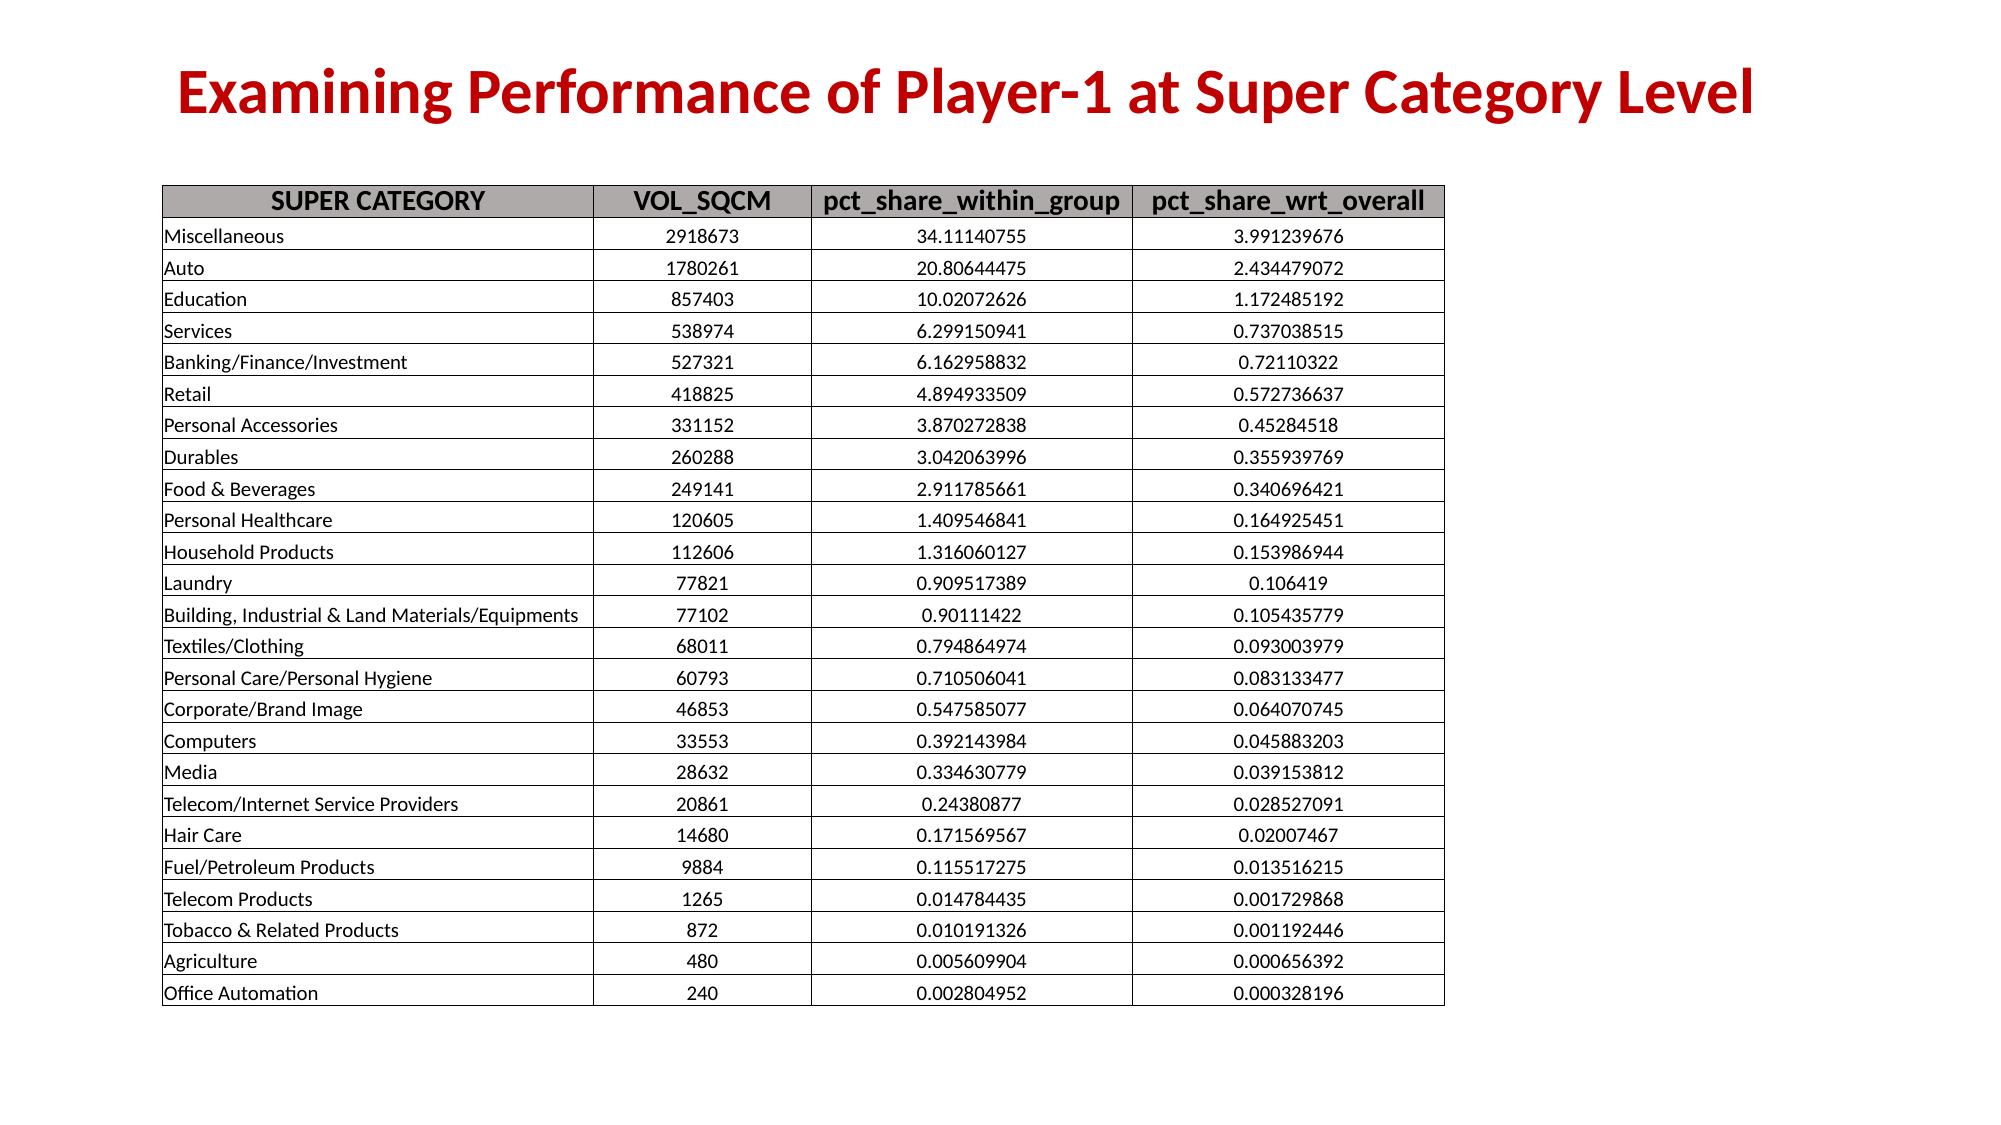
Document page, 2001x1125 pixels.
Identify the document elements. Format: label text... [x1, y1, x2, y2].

table_cell 872 [594, 912, 811, 942]
table_cell 0.909517389 [812, 565, 1132, 595]
table_cell 0.028527091 [1133, 786, 1444, 816]
table_cell 77821 [594, 565, 811, 595]
table_cell 0.064070745 [1133, 691, 1444, 722]
table_cell 1.316060127 [812, 533, 1132, 564]
table_cell 1.172485192 [1133, 281, 1444, 312]
table_cell Auto [163, 250, 593, 280]
table_cell Food & Beverages [163, 470, 593, 501]
table_header SUPER CATEGORY [163, 186, 593, 217]
table_cell Hair Care [163, 817, 593, 848]
table_cell Banking/Finance/Investment [163, 344, 593, 375]
table_cell 0.000328196 [1133, 975, 1444, 1005]
table_cell 240 [594, 975, 811, 1005]
table_cell 68011 [594, 628, 811, 658]
table_cell 60793 [594, 659, 811, 690]
table_cell 20.80644475 [812, 250, 1132, 280]
table_cell 34.11140755 [812, 218, 1132, 249]
table_cell 418825 [594, 376, 811, 406]
table_cell 112606 [594, 533, 811, 564]
table_cell 0.010191326 [812, 912, 1132, 942]
table_cell 6.299150941 [812, 313, 1132, 343]
table_cell 0.334630779 [812, 754, 1132, 785]
table_cell 331152 [594, 407, 811, 438]
table_cell 1.409546841 [812, 502, 1132, 532]
table_cell Miscellaneous [163, 218, 593, 249]
table_cell Corporate/Brand Image [163, 691, 593, 722]
table_cell Household Products [163, 533, 593, 564]
table_cell Retail [163, 376, 593, 406]
table_cell 0.002804952 [812, 975, 1132, 1005]
table_cell Agriculture [163, 943, 593, 974]
table_cell Building, Industrial & Land Materials/Equipments [163, 596, 593, 627]
table_cell Telecom/Internet Service Providers [163, 786, 593, 816]
table_cell 0.039153812 [1133, 754, 1444, 785]
table_cell 0.001192446 [1133, 912, 1444, 942]
table_cell 857403 [594, 281, 811, 312]
table_cell Education [163, 281, 593, 312]
table_cell 0.000656392 [1133, 943, 1444, 974]
table_cell 120605 [594, 502, 811, 532]
table_cell 6.162958832 [812, 344, 1132, 375]
table_cell 77102 [594, 596, 811, 627]
table_cell 0.45284518 [1133, 407, 1444, 438]
table_cell 0.115517275 [812, 849, 1132, 879]
table_cell 2918673 [594, 218, 811, 249]
table_cell 0.083133477 [1133, 659, 1444, 690]
table_cell 0.794864974 [812, 628, 1132, 658]
table_cell 260288 [594, 439, 811, 469]
table_cell 0.710506041 [812, 659, 1132, 690]
table_header pct_share_wrt_overall [1133, 186, 1444, 217]
table_cell 0.547585077 [812, 691, 1132, 722]
table_cell 33553 [594, 723, 811, 753]
table_cell 0.001729868 [1133, 880, 1444, 911]
table_cell Media [163, 754, 593, 785]
table_cell 1780261 [594, 250, 811, 280]
table_cell Office Automation [163, 975, 593, 1005]
table_cell 249141 [594, 470, 811, 501]
table_cell 0.153986944 [1133, 533, 1444, 564]
table_cell 527321 [594, 344, 811, 375]
table_cell 0.02007467 [1133, 817, 1444, 848]
table_cell 0.013516215 [1133, 849, 1444, 879]
table_cell 0.045883203 [1133, 723, 1444, 753]
table_cell 0.171569567 [812, 817, 1132, 848]
table_cell 3.870272838 [812, 407, 1132, 438]
table_cell 3.042063996 [812, 439, 1132, 469]
table_cell 4.894933509 [812, 376, 1132, 406]
table_header VOL_SQCM [594, 186, 811, 217]
table_cell 0.106419 [1133, 565, 1444, 595]
table_cell 0.72110322 [1133, 344, 1444, 375]
text_box Examining Performance of Player-1 at Super Category Level [162, 59, 1902, 169]
table_cell Fuel/Petroleum Products [163, 849, 593, 879]
table_cell 46853 [594, 691, 811, 722]
table_header pct_share_within_group [812, 186, 1132, 217]
table_cell 3.991239676 [1133, 218, 1444, 249]
table_cell 9884 [594, 849, 811, 879]
table_cell 0.340696421 [1133, 470, 1444, 501]
table_cell 0.105435779 [1133, 596, 1444, 627]
table_cell 0.014784435 [812, 880, 1132, 911]
table_cell Computers [163, 723, 593, 753]
table_cell 0.164925451 [1133, 502, 1444, 532]
table_cell Personal Care/Personal Hygiene [163, 659, 593, 690]
table_cell Tobacco & Related Products [163, 912, 593, 942]
table_cell 10.02072626 [812, 281, 1132, 312]
table_cell 0.093003979 [1133, 628, 1444, 658]
table_cell 480 [594, 943, 811, 974]
table_cell 0.005609904 [812, 943, 1132, 974]
table_cell 0.572736637 [1133, 376, 1444, 406]
table_cell 1265 [594, 880, 811, 911]
table_cell 20861 [594, 786, 811, 816]
table_cell Telecom Products [163, 880, 593, 911]
table_cell 0.737038515 [1133, 313, 1444, 343]
table_cell 14680 [594, 817, 811, 848]
table_cell 2.911785661 [812, 470, 1132, 501]
table_cell 0.355939769 [1133, 439, 1444, 469]
table_cell Personal Healthcare [163, 502, 593, 532]
table_cell Personal Accessories [163, 407, 593, 438]
table_cell 0.24380877 [812, 786, 1132, 816]
table_cell 0.392143984 [812, 723, 1132, 753]
table_cell Services [163, 313, 593, 343]
table_cell 0.90111422 [812, 596, 1132, 627]
table_cell Textiles/Clothing [163, 628, 593, 658]
table_cell 28632 [594, 754, 811, 785]
table_cell 2.434479072 [1133, 250, 1444, 280]
table_cell Laundry [163, 565, 593, 595]
table_cell Durables [163, 439, 593, 469]
table_cell 538974 [594, 313, 811, 343]
